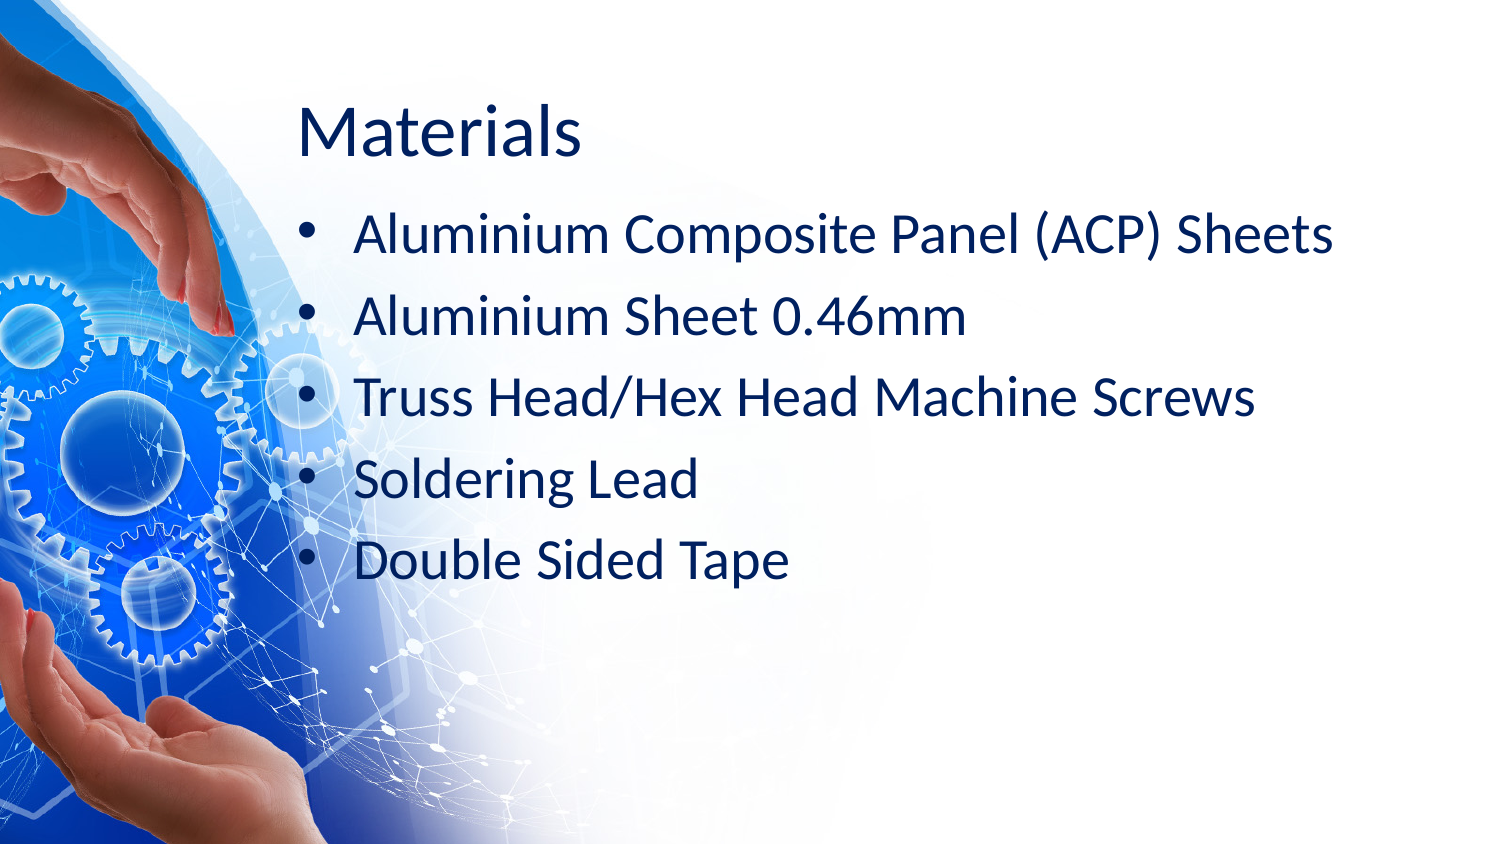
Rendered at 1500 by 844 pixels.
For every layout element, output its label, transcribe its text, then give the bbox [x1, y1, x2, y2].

title Materials [281, 66, 1420, 186]
list Aluminium Composite Panel (ACP) Sheets Aluminium Sheet 0.46mm Truss Head/Hex Head Machine Screws Soldering Lead Double Sided Tape [281, 187, 1424, 770]
picture [0, 0, 1500, 844]
